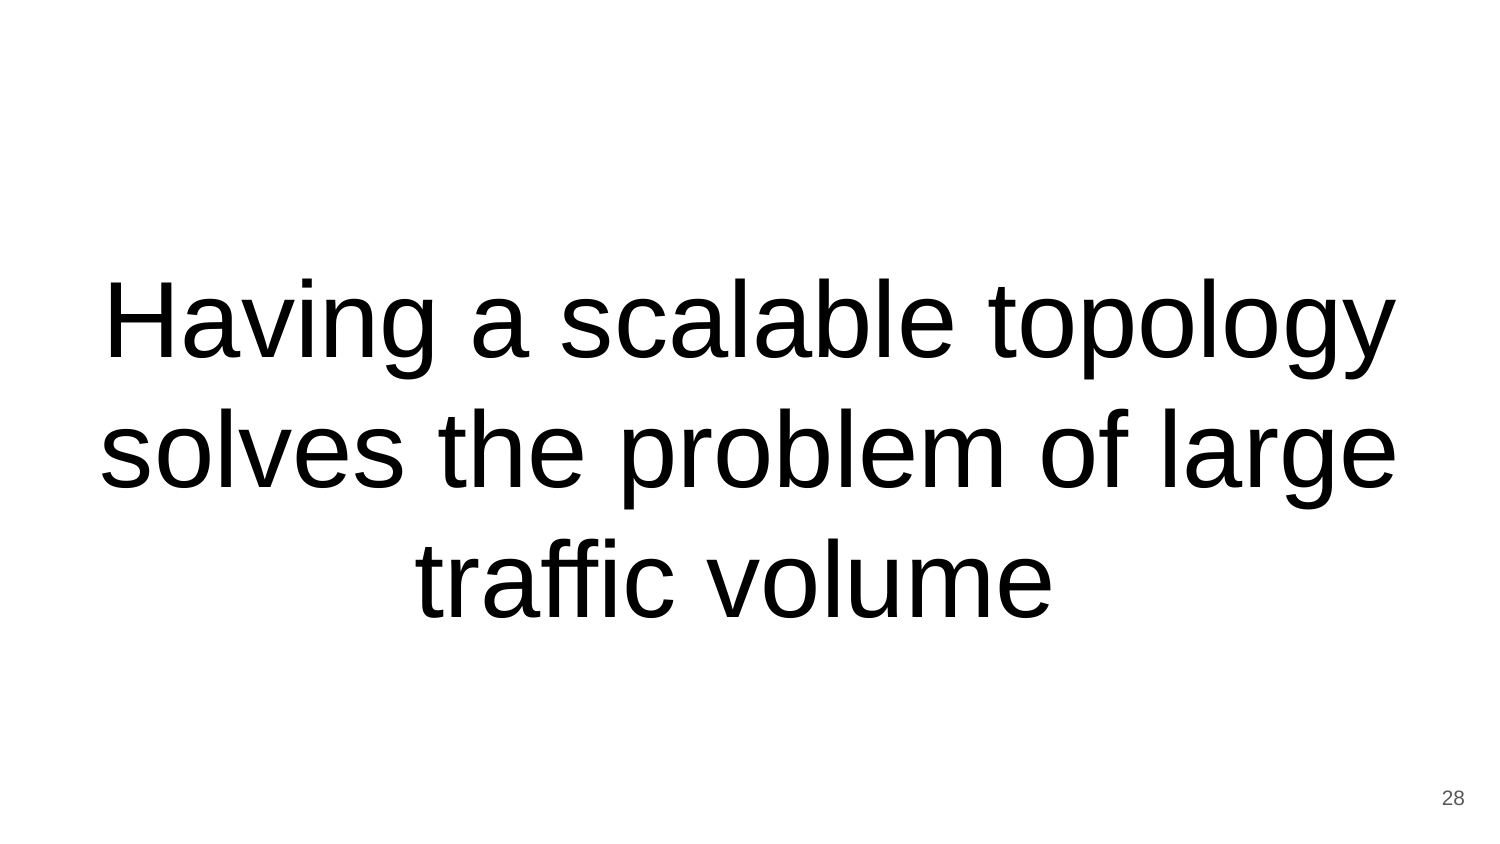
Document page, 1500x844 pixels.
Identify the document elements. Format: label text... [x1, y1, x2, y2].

title Having a scalable topology solves the problem of large traffic volume [51, 60, 1449, 654]
slide_number 28 [1389, 764, 1480, 830]
